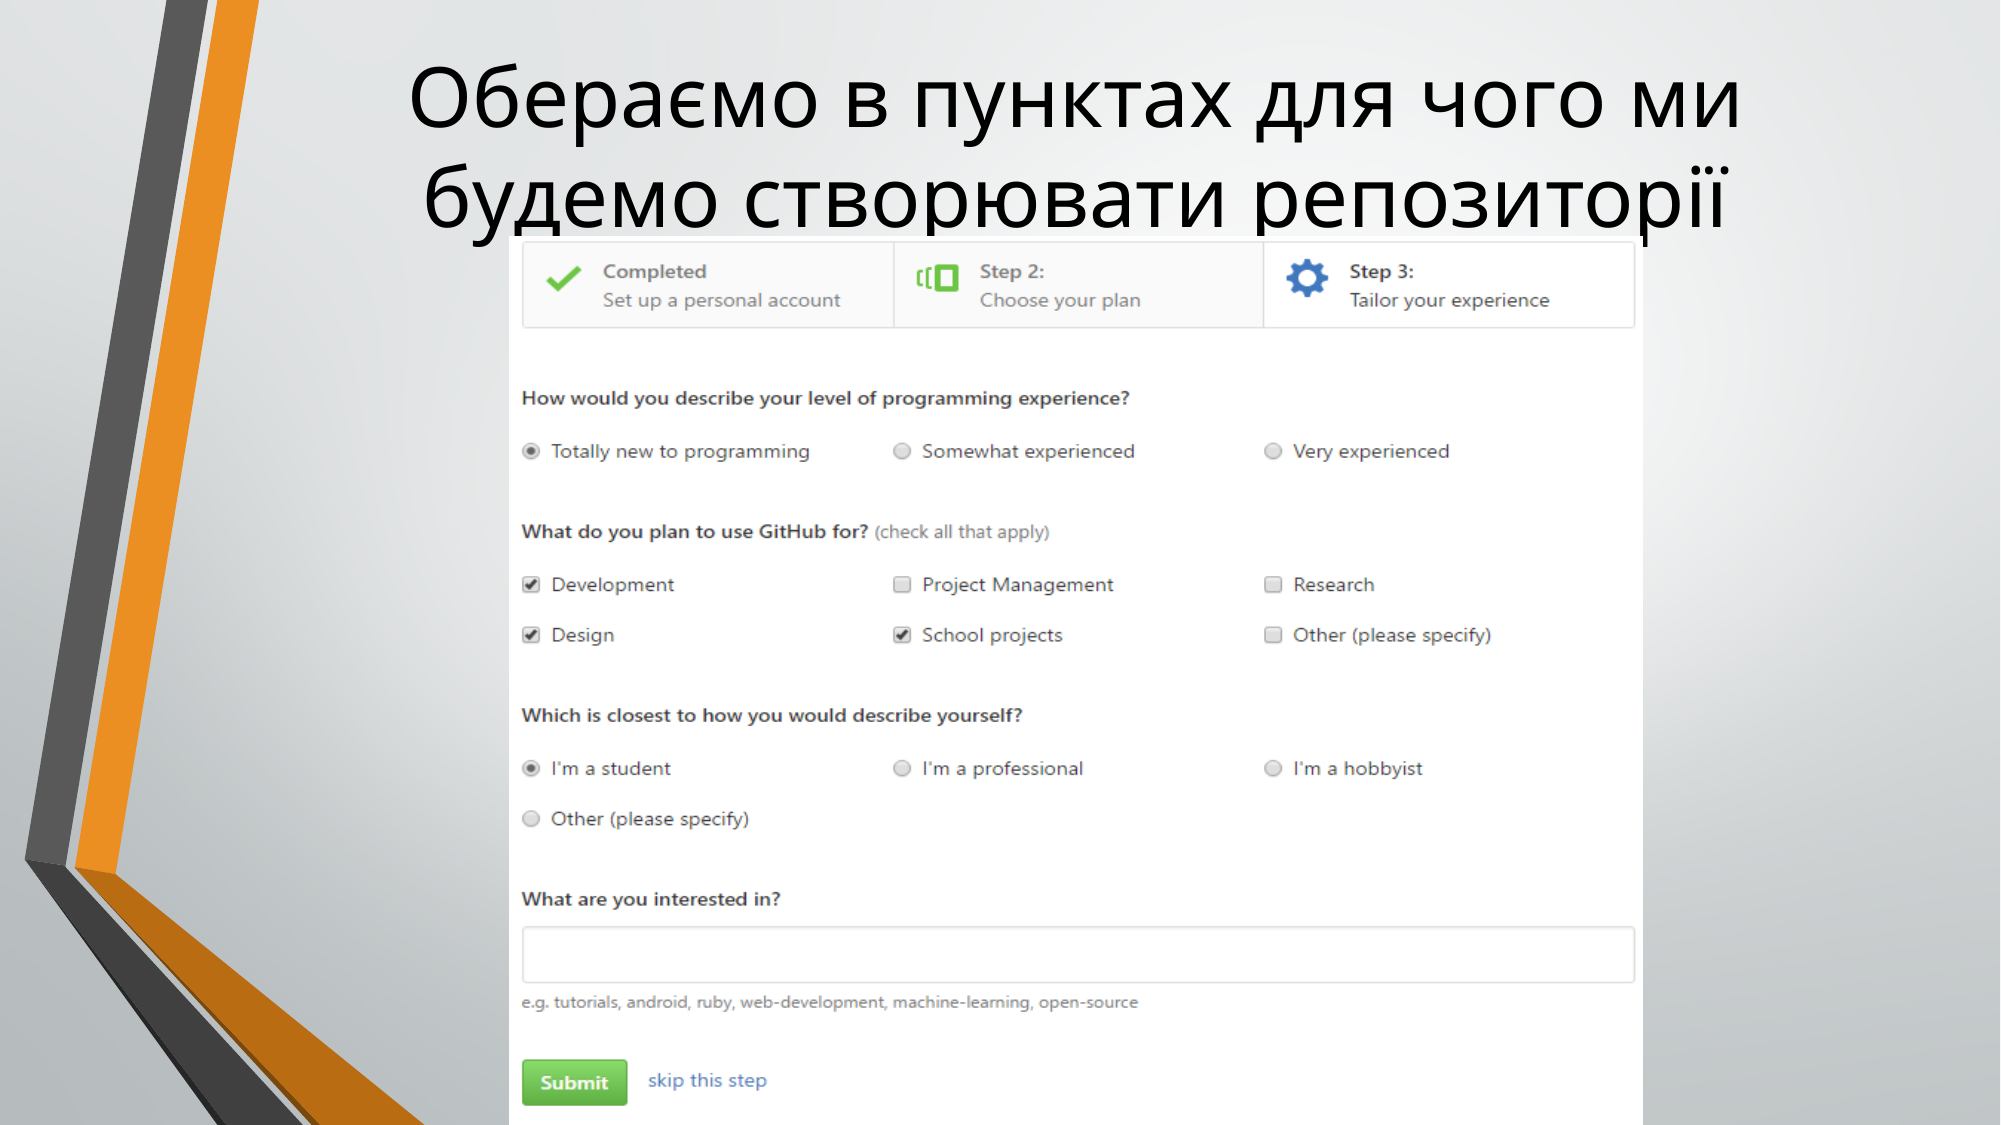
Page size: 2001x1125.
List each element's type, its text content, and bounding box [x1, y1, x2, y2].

title Обераємо в пунктах для чого ми будемо створювати репозиторії [254, 0, 1898, 288]
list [508, 236, 1644, 1125]
